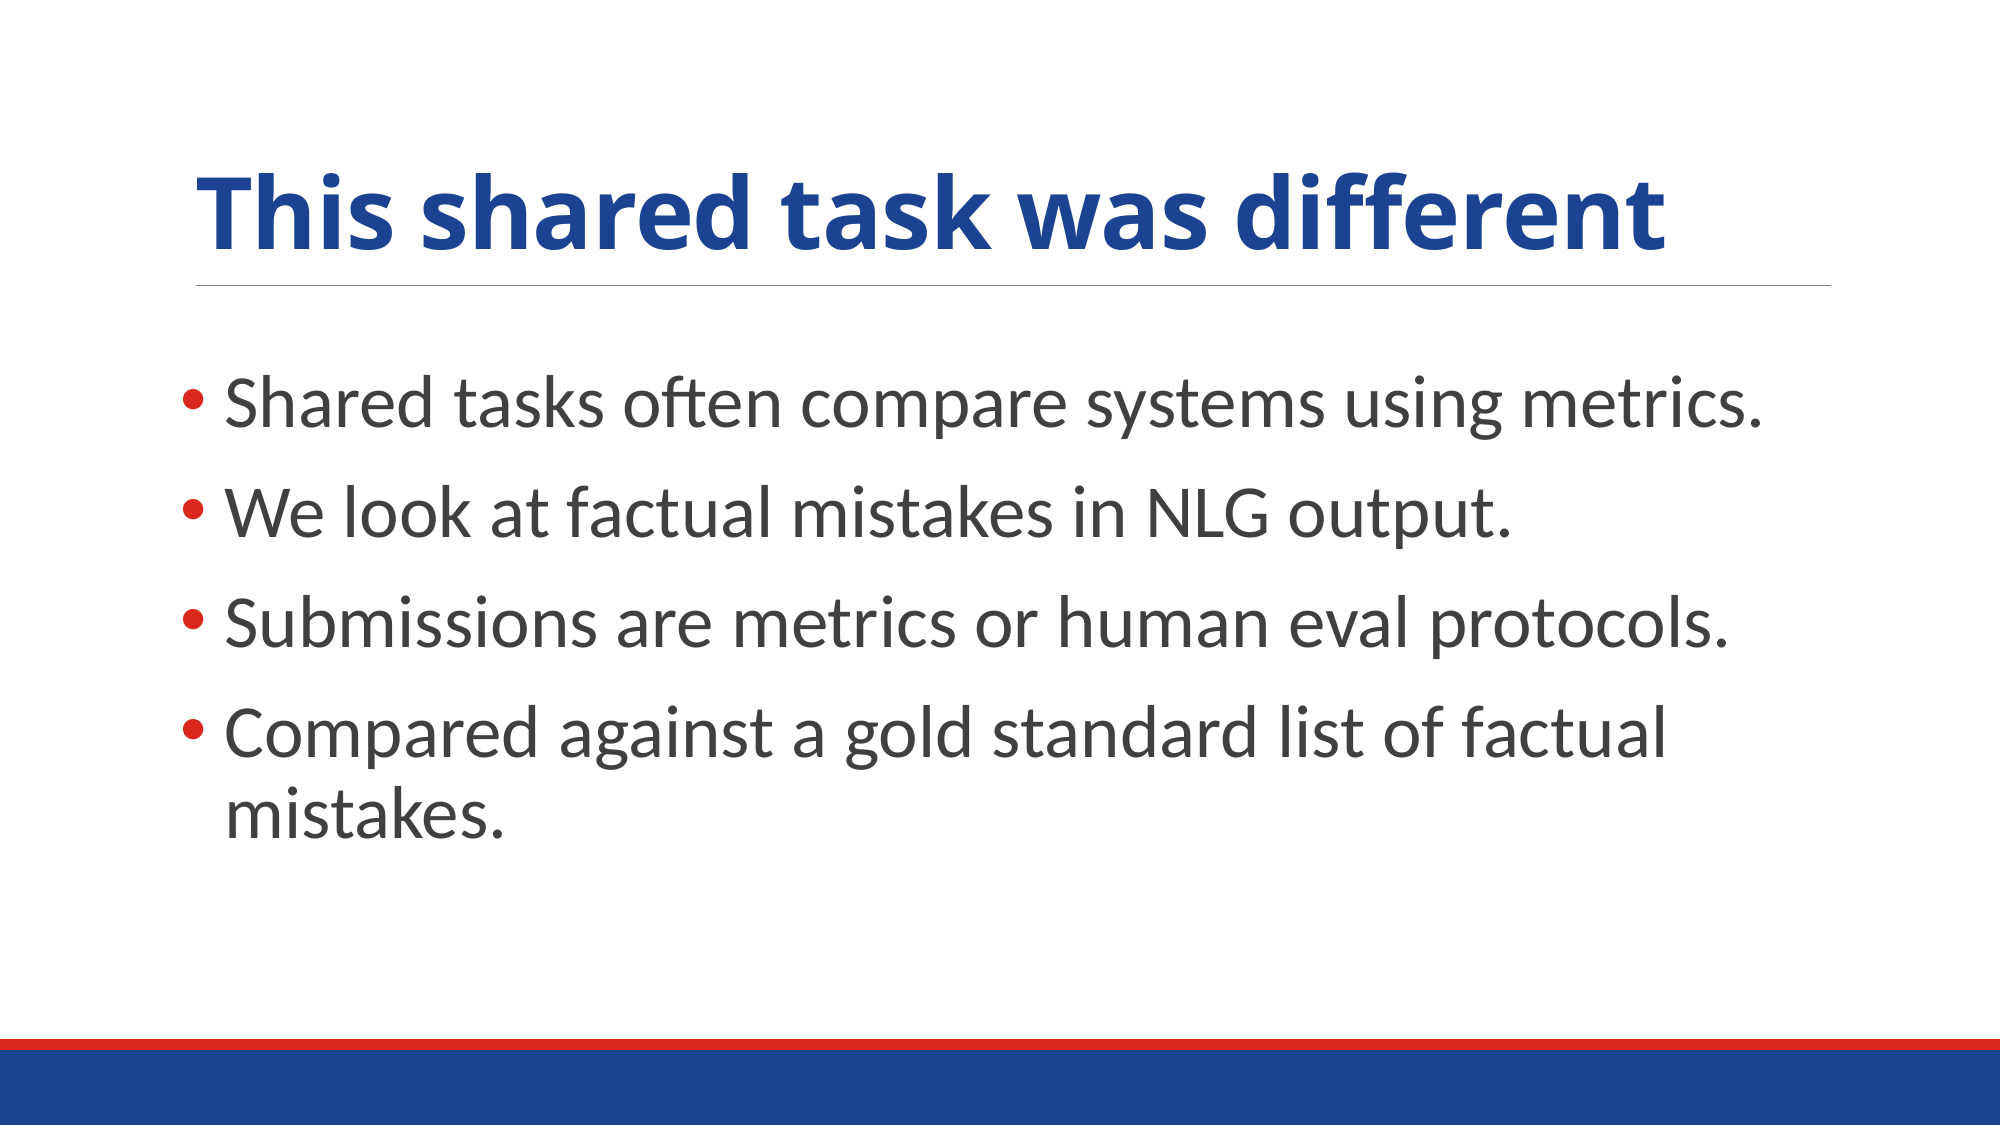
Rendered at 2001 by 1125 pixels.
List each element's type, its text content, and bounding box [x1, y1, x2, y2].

list Shared tasks often compare systems using metrics. We look at factual mistakes in NLG output. Submissions are metrics or human eval protocols. Compared against a gold standard list of factual mistakes. [180, 354, 1830, 963]
title This shared task was different [180, 148, 1830, 278]
